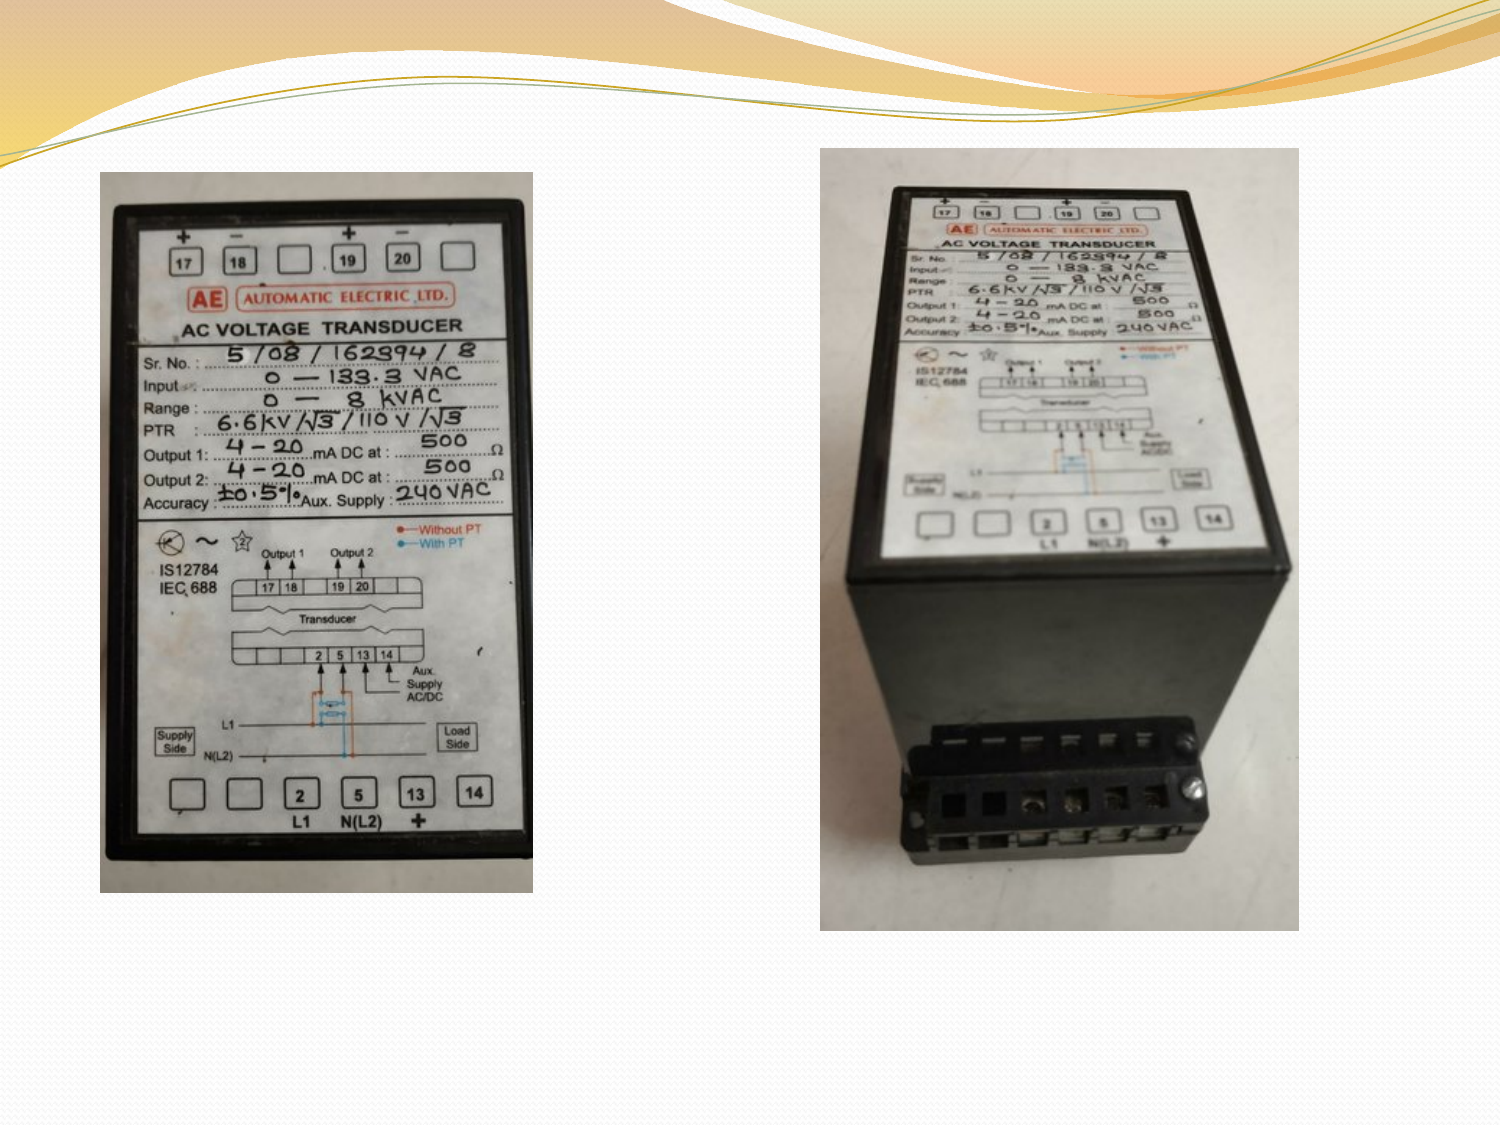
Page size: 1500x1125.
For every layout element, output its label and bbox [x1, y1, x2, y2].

picture [820, 148, 1300, 931]
list [100, 172, 533, 893]
